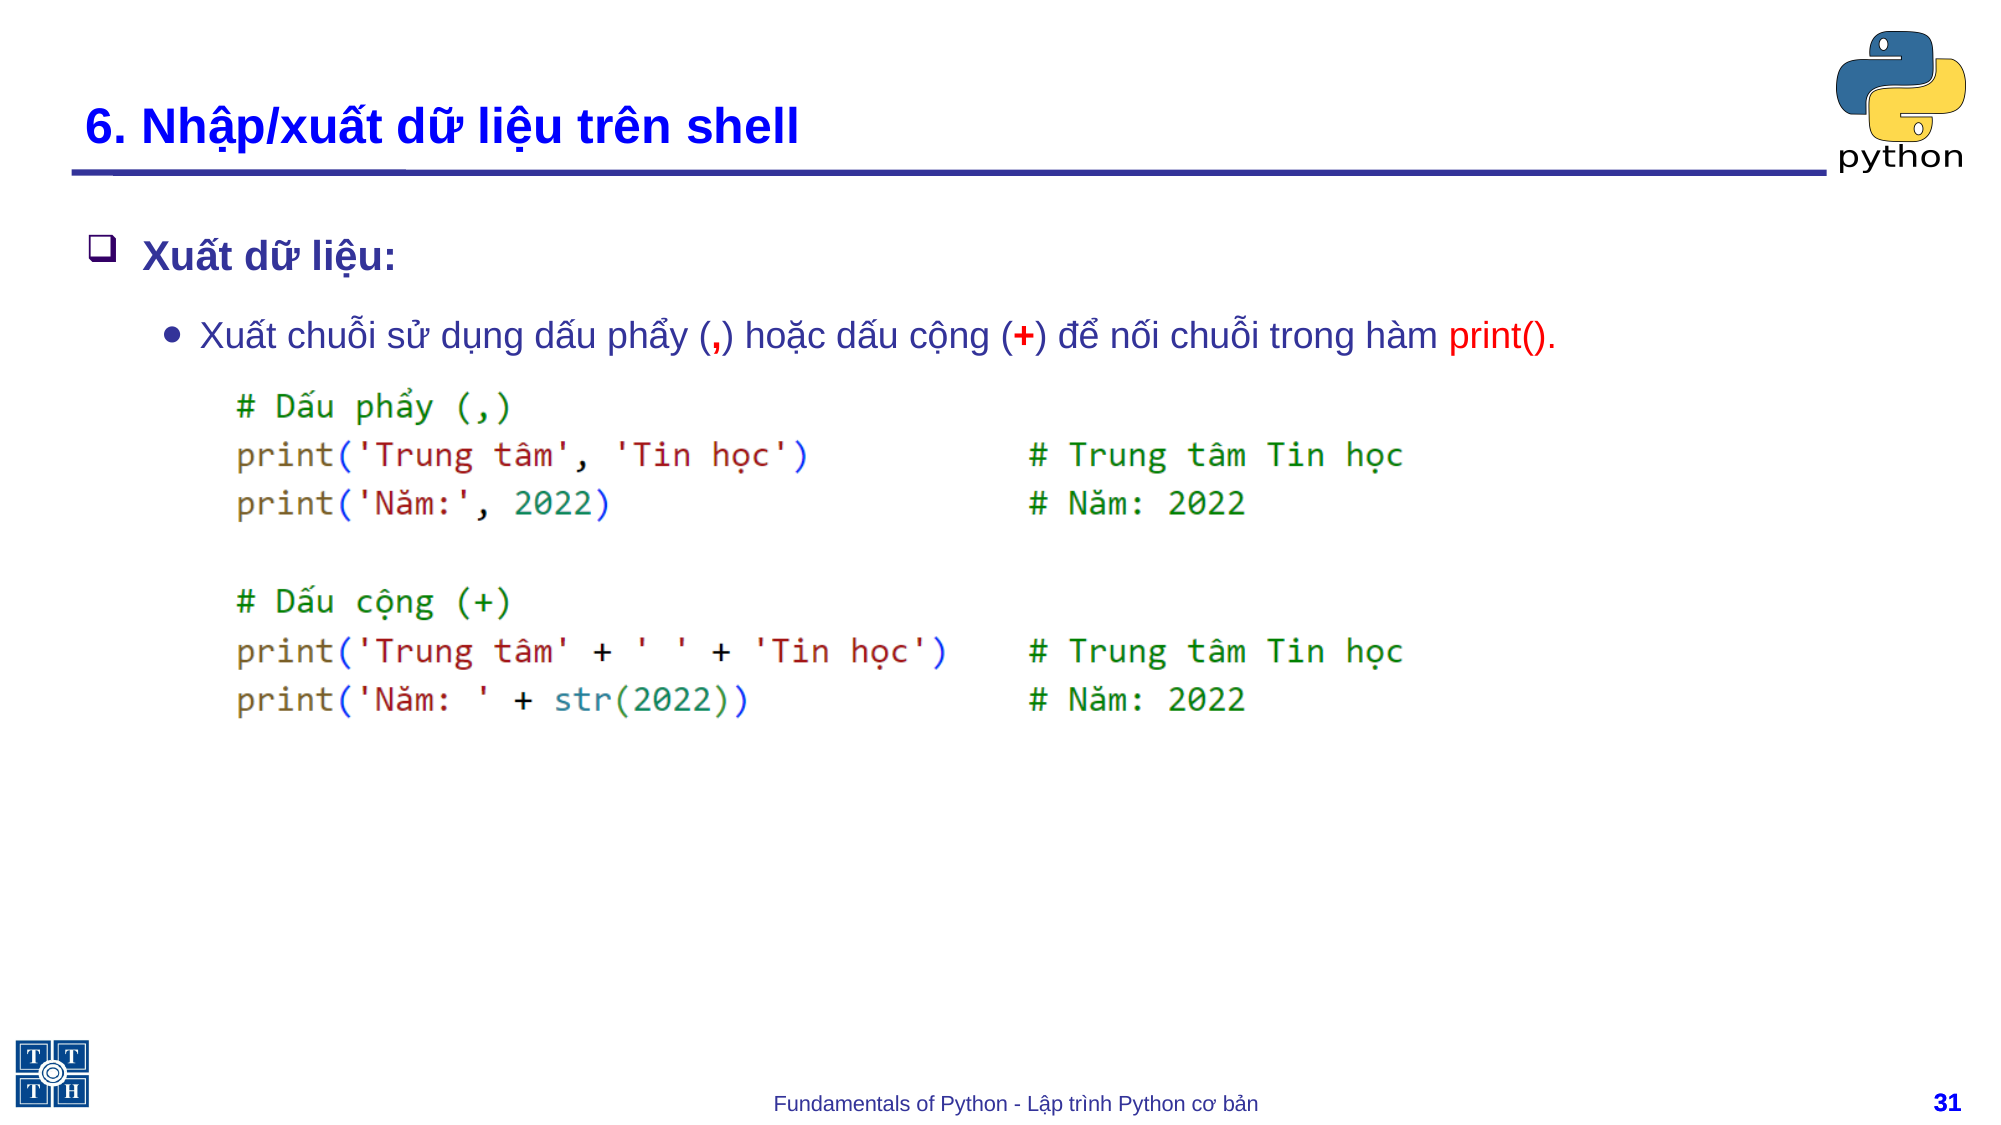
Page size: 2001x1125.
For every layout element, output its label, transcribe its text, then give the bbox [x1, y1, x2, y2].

picture [1836, 31, 1966, 173]
picture [220, 373, 1430, 737]
list Xuất dữ liệu: Xuất chuỗi sử dụng dấu phẩy (,) hoặc dấu cộng (+) để nối chuỗi trong hàm print(). [70, 196, 1804, 1047]
picture [15, 1039, 90, 1108]
title 6. Nhập/xuất dữ liệu trên shell [70, 31, 1804, 161]
